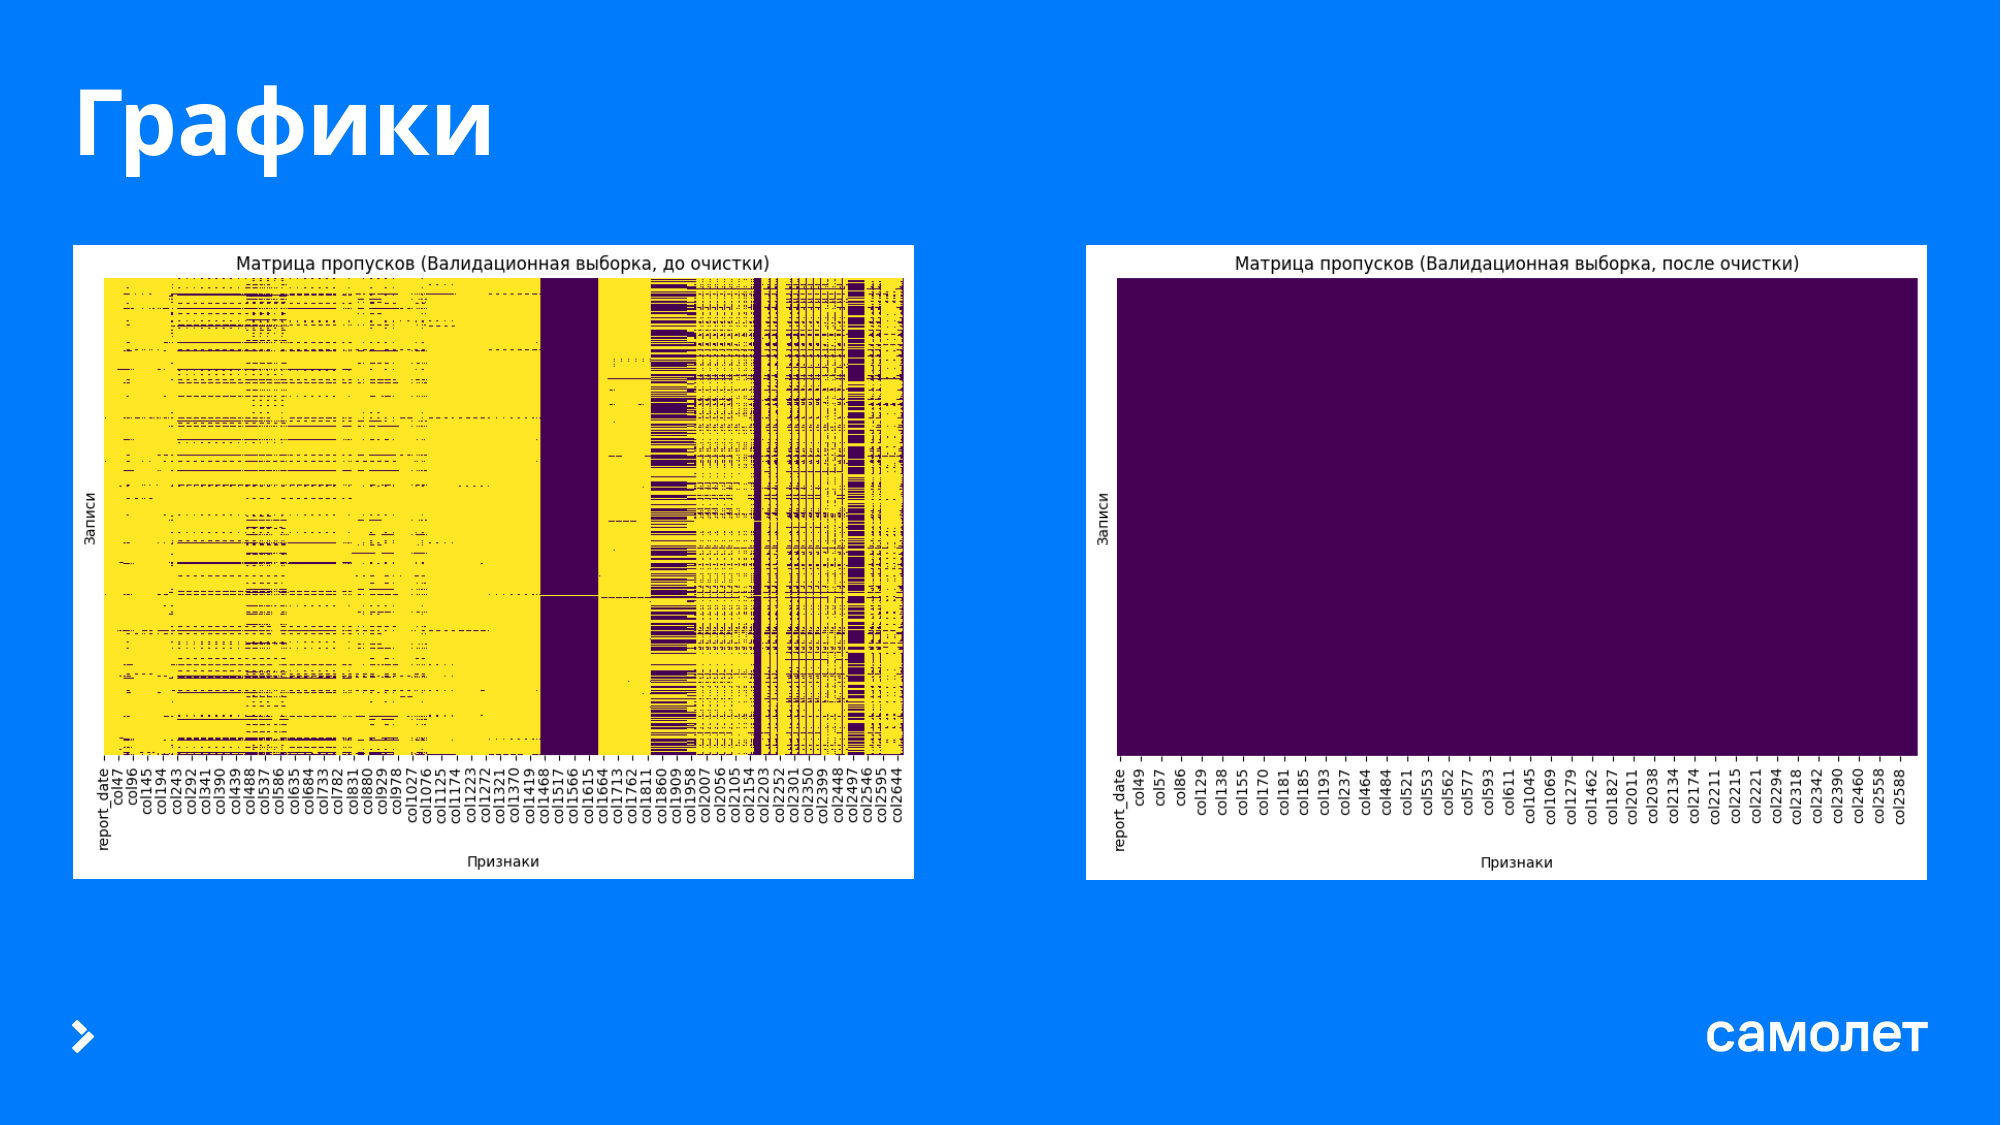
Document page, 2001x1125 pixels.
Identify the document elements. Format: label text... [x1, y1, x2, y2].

picture [72, 1020, 94, 1053]
picture [73, 245, 914, 879]
picture [1707, 1021, 1928, 1052]
picture [1086, 245, 1927, 880]
title Графики [72, 71, 1928, 180]
